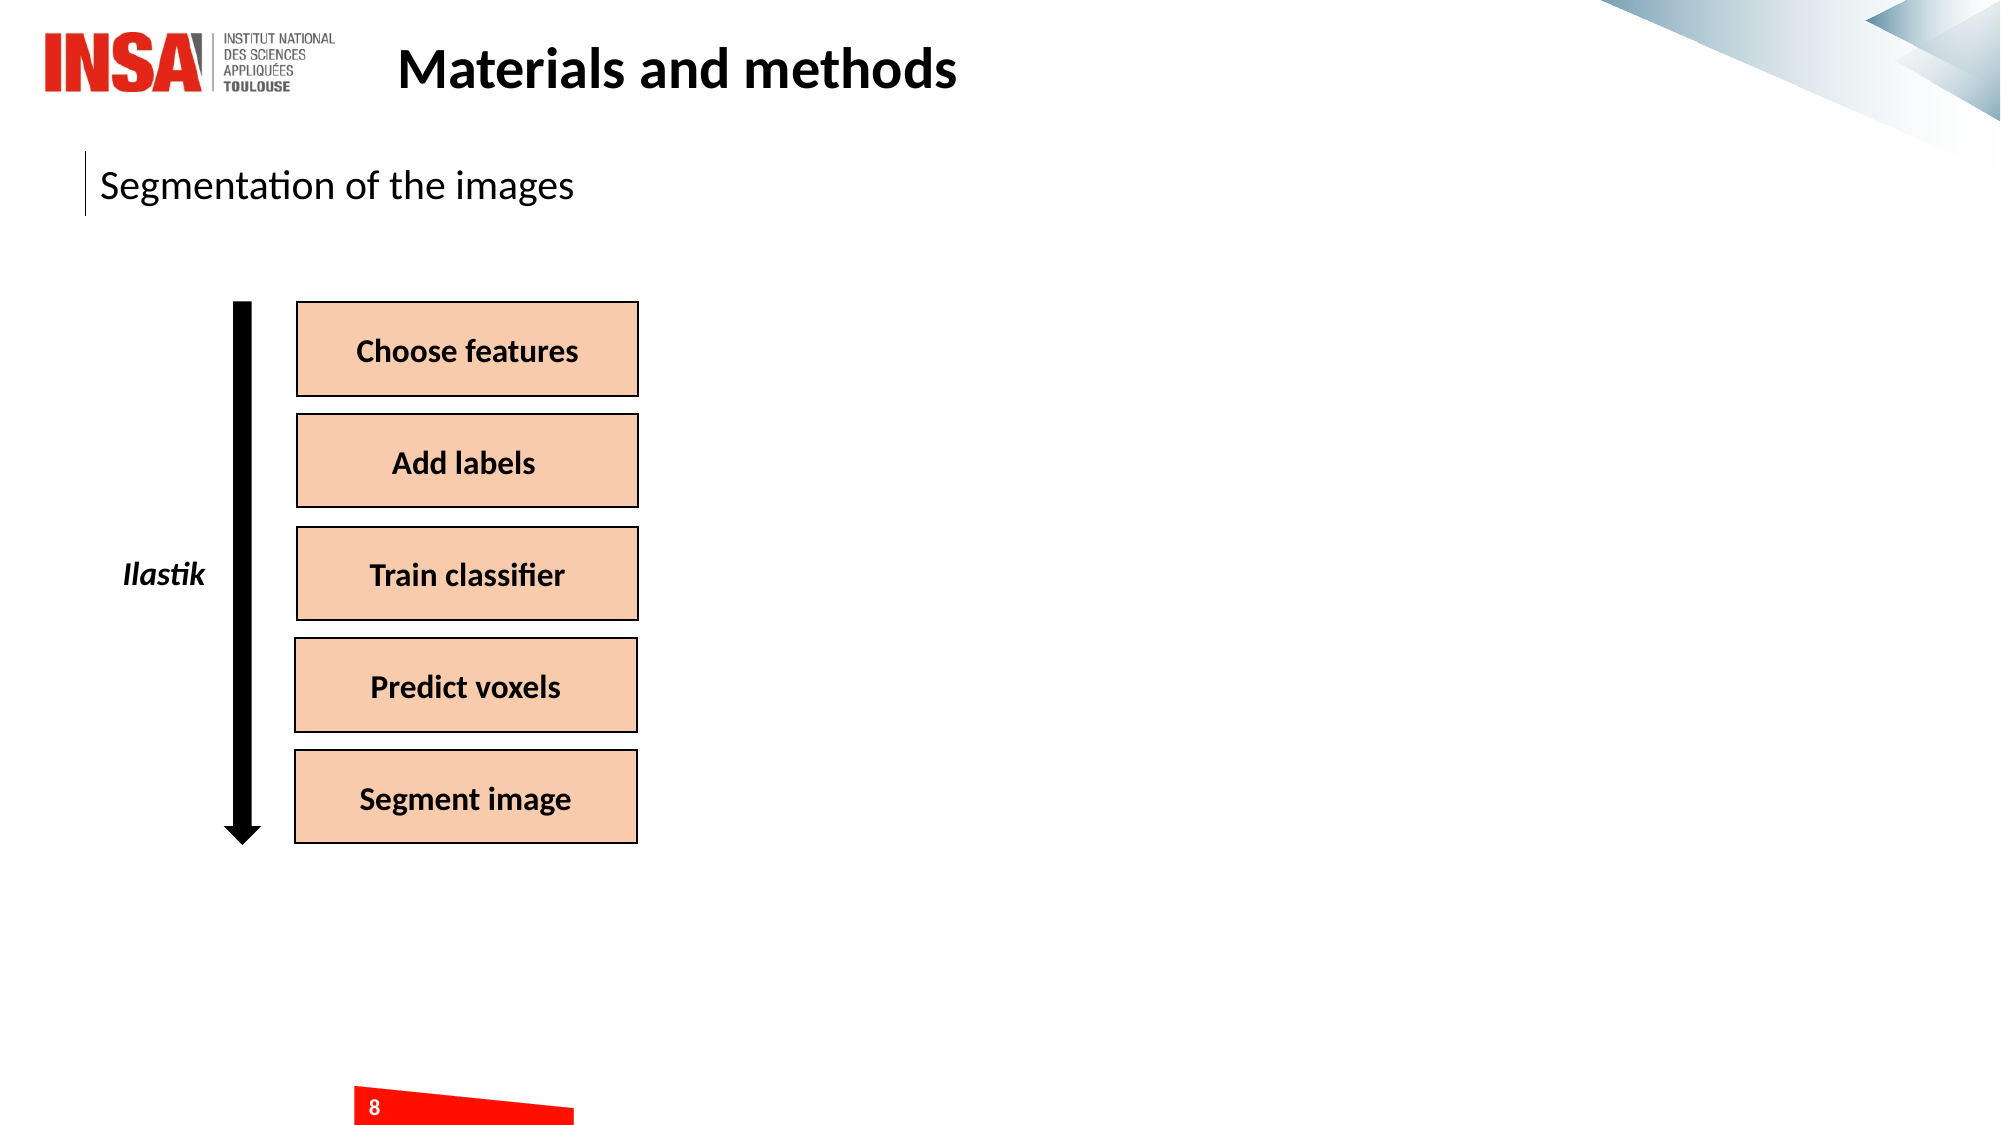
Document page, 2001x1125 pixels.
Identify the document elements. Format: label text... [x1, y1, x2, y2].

text_box Ilastik [0, 544, 329, 600]
text_box Materials and methods [382, 22, 1418, 108]
text_box Segment image [294, 749, 638, 844]
text_box Train classifier [296, 526, 639, 621]
text_box [223, 600, 262, 845]
text_box Add labels [296, 413, 639, 508]
text_box Choose features [296, 301, 639, 397]
text_box [233, 301, 252, 544]
picture [45, 32, 335, 92]
text_box Segmentation of the images [86, 150, 895, 216]
text_box Predict voxels [294, 637, 638, 733]
